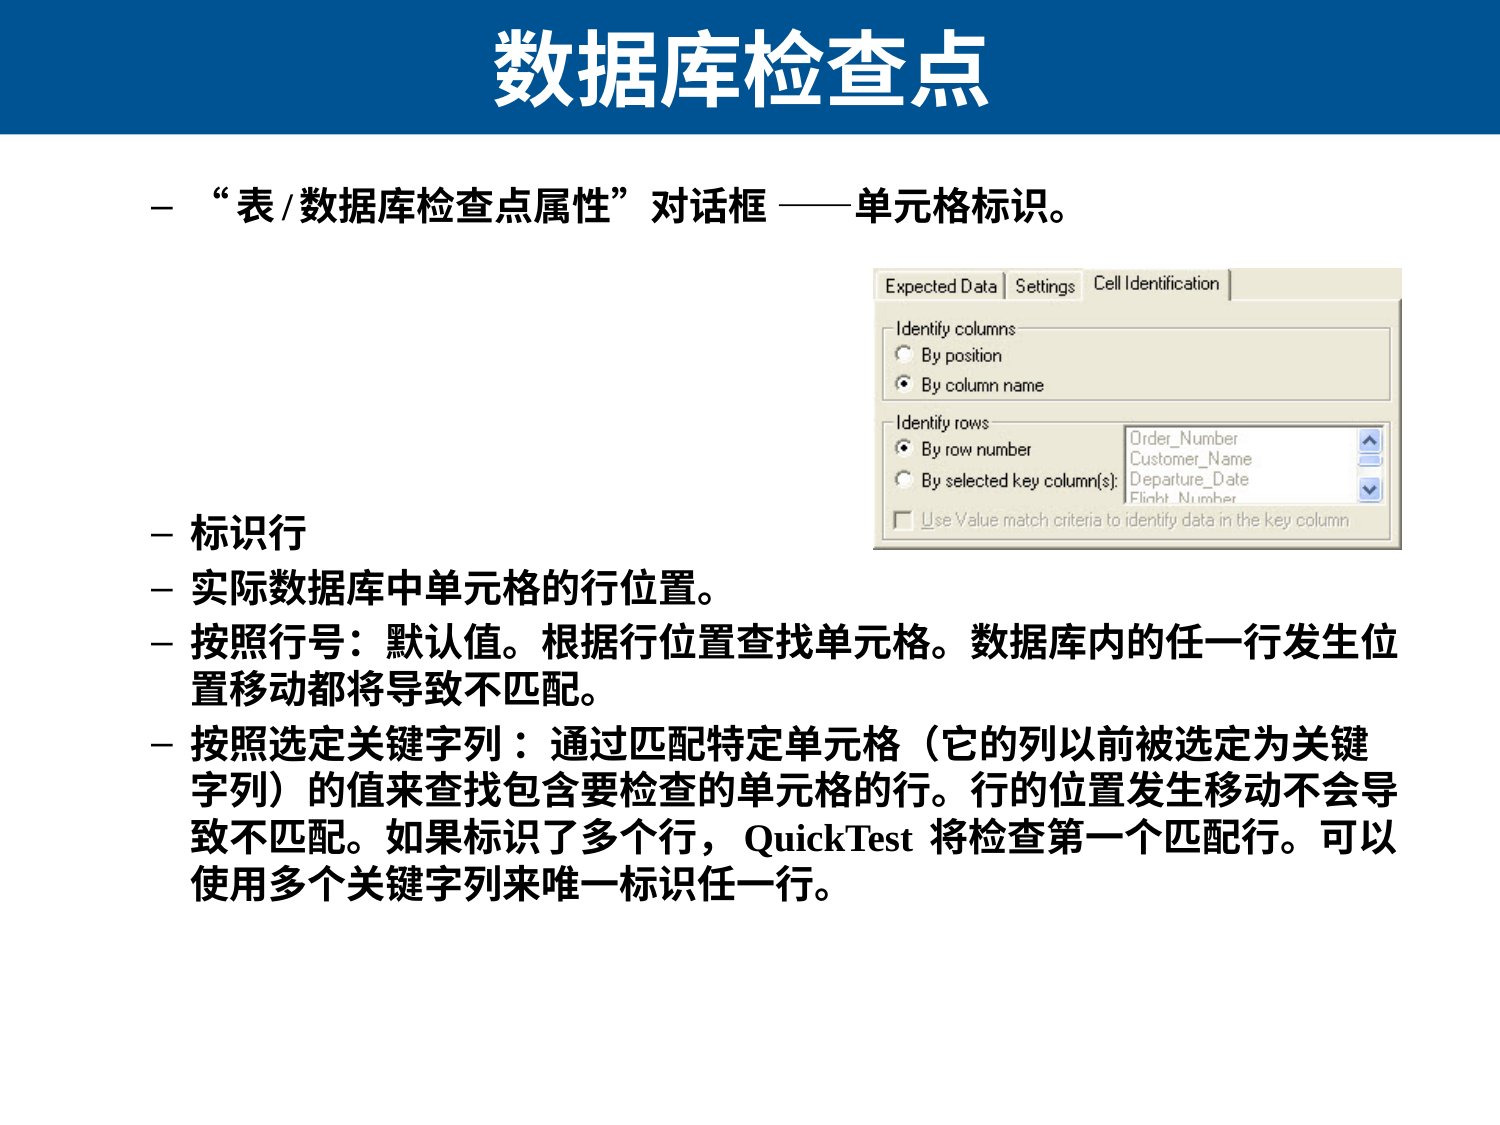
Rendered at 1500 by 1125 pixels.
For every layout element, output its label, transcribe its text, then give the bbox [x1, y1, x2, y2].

list “表/数据库检查点属性”对话框 ——单元格标识。 标识行 实际数据库中单元格的行位置。 按照行号：默认值。根据行位置查找单元格。数据库内的任一行发生位置移动都将导致不匹配。 按照选定关键字列 ：通过匹配特定单元格（它的列以前被选定为关键字列）的值来查找包含要检查的单元格的行。行的位置发生移动不会导致不匹配。如果标识了多个行，QuickTest 将检查第一个匹配行。可以使用多个关键字列来唯一标识任一行。 [72, 174, 1423, 917]
picture [872, 268, 1402, 551]
title 数据库检查点 [2, 0, 1483, 135]
